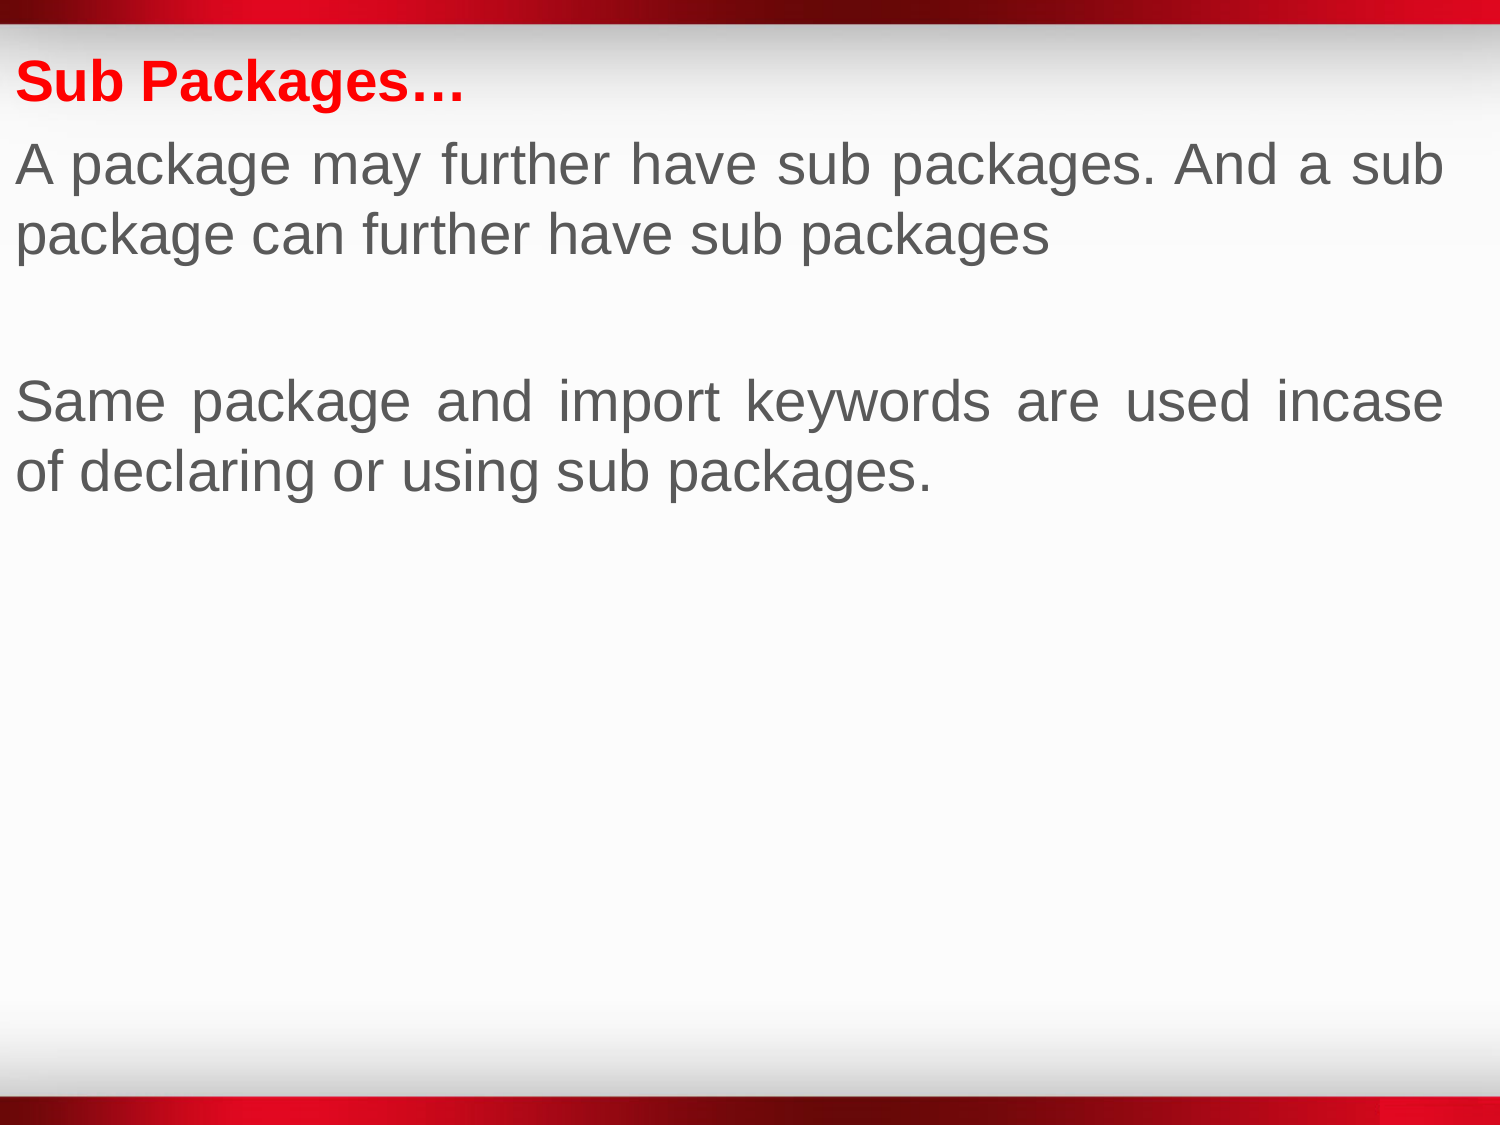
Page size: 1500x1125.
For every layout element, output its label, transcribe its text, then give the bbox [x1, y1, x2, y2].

subtitle Sub Packages… A package may further have sub packages. And a sub package can further have sub packages Same package and import keywords are used incase of declaring or using sub packages. [0, 35, 1463, 1100]
picture [0, 0, 1500, 1125]
slide_number [1389, 1019, 1480, 1106]
